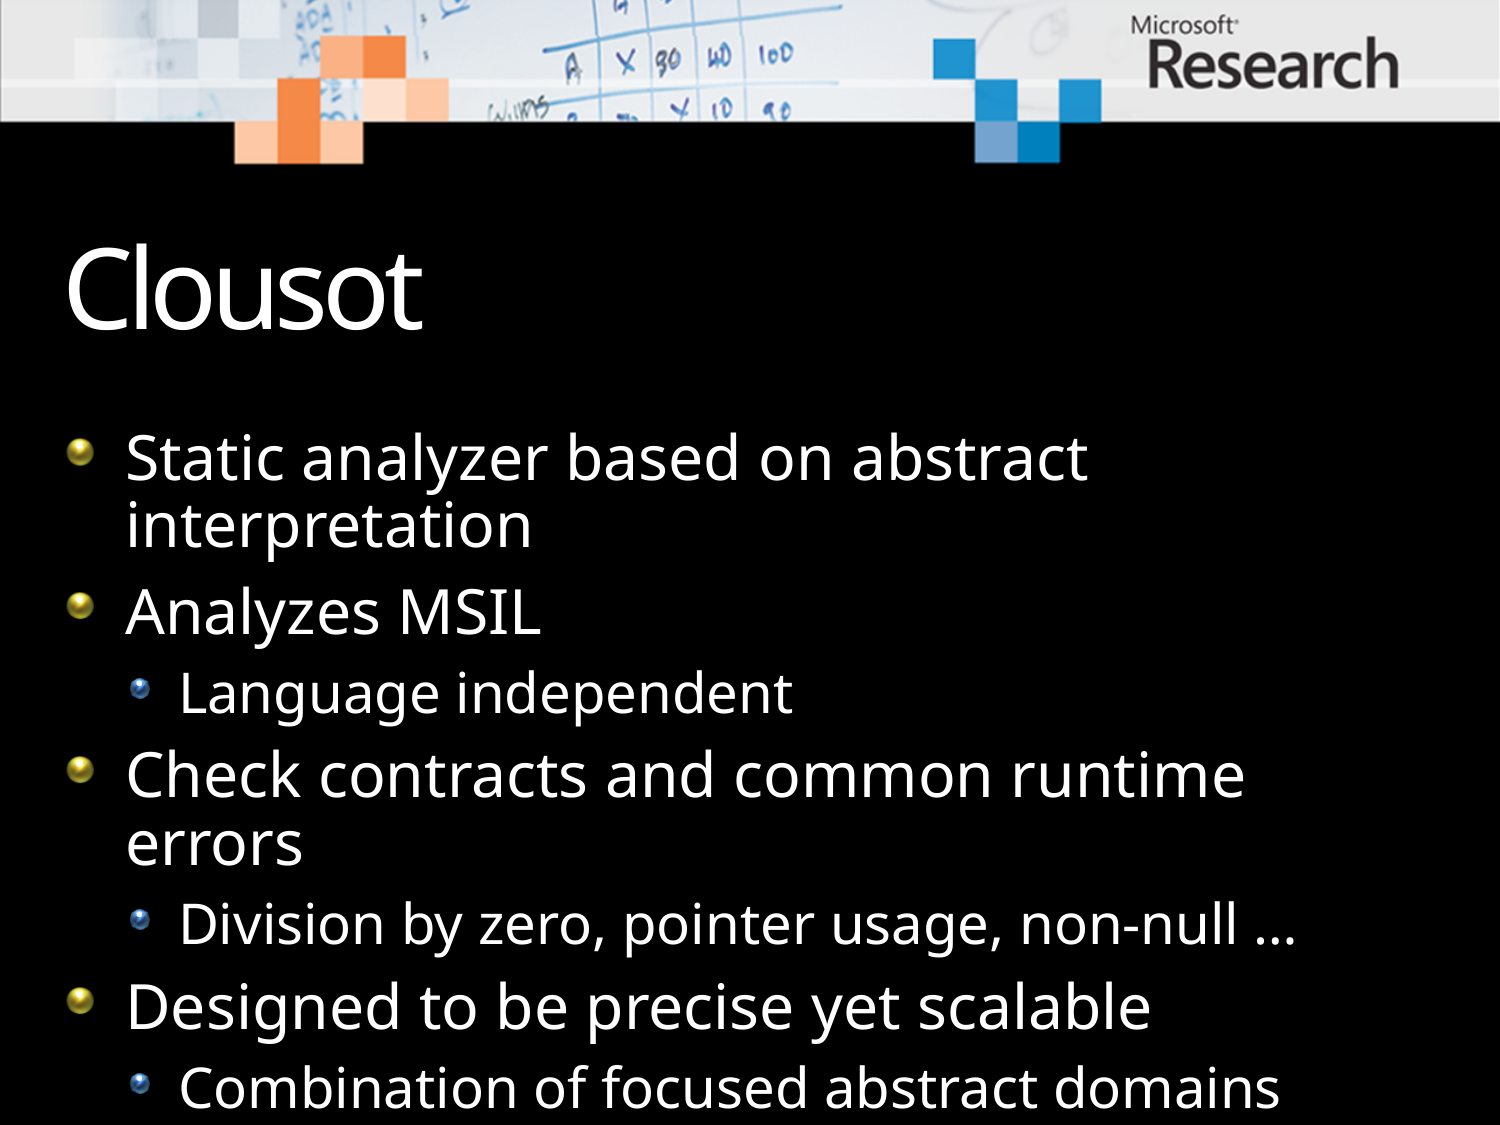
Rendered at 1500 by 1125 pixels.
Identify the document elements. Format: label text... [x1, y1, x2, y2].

list Static analyzer based on abstract interpretation Analyzes MSIL Language independent Check contracts and common runtime errors Division by zero, pointer usage, non-null … Designed to be precise yet scalable Combination of focused abstract domains [62, 426, 1438, 1022]
title Clousot [62, 231, 1438, 356]
picture [0, 0, 1500, 1125]
